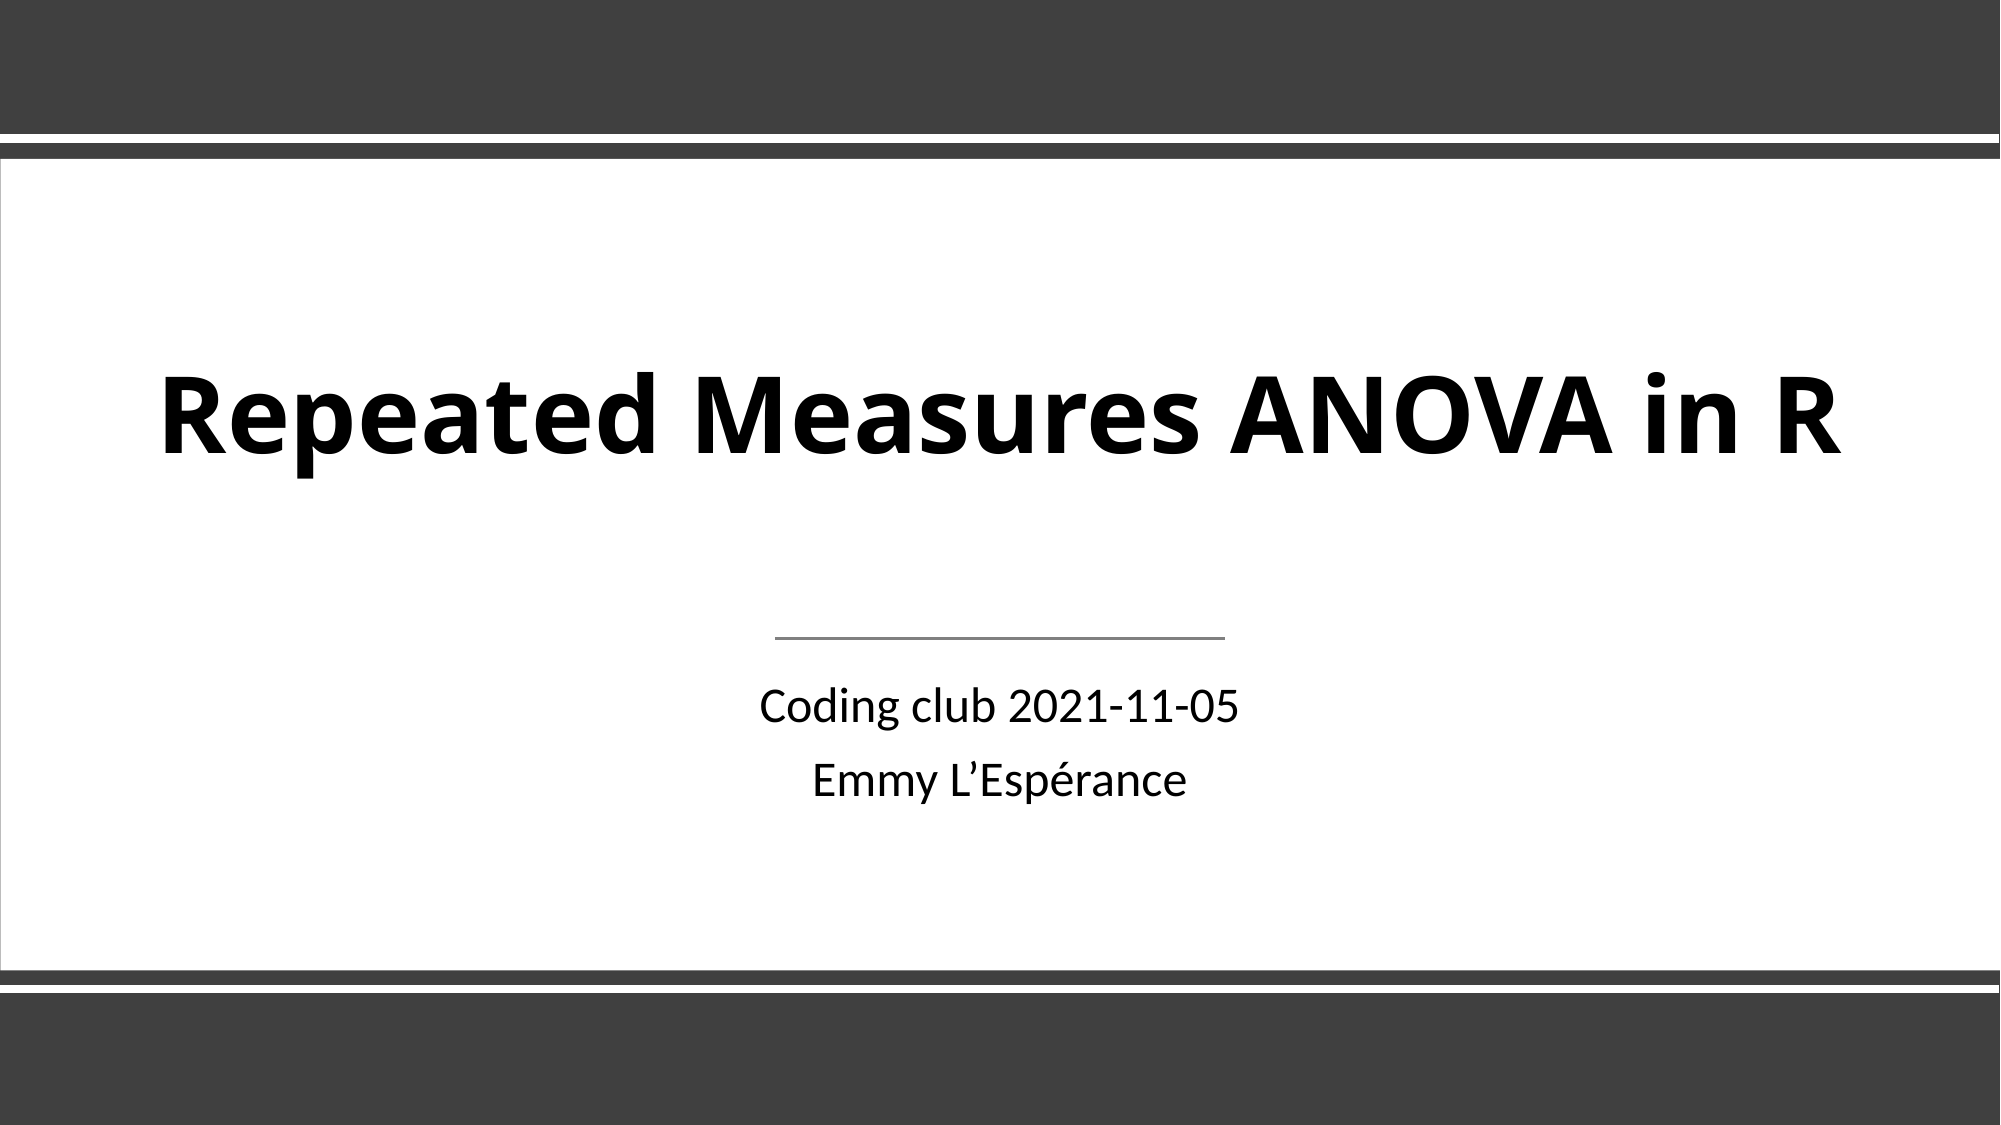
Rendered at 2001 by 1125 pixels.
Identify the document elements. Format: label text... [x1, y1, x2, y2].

title Repeated Measures ANOVA in R [130, 256, 1870, 613]
text_box [0, 158, 2000, 971]
text_box [0, 990, 2000, 1125]
subtitle Coding club 2021-11-05 Emmy L’Espérance [130, 671, 1870, 860]
text_box [0, 139, 2000, 158]
text_box [0, 0, 2000, 138]
text_box [0, 971, 2000, 988]
